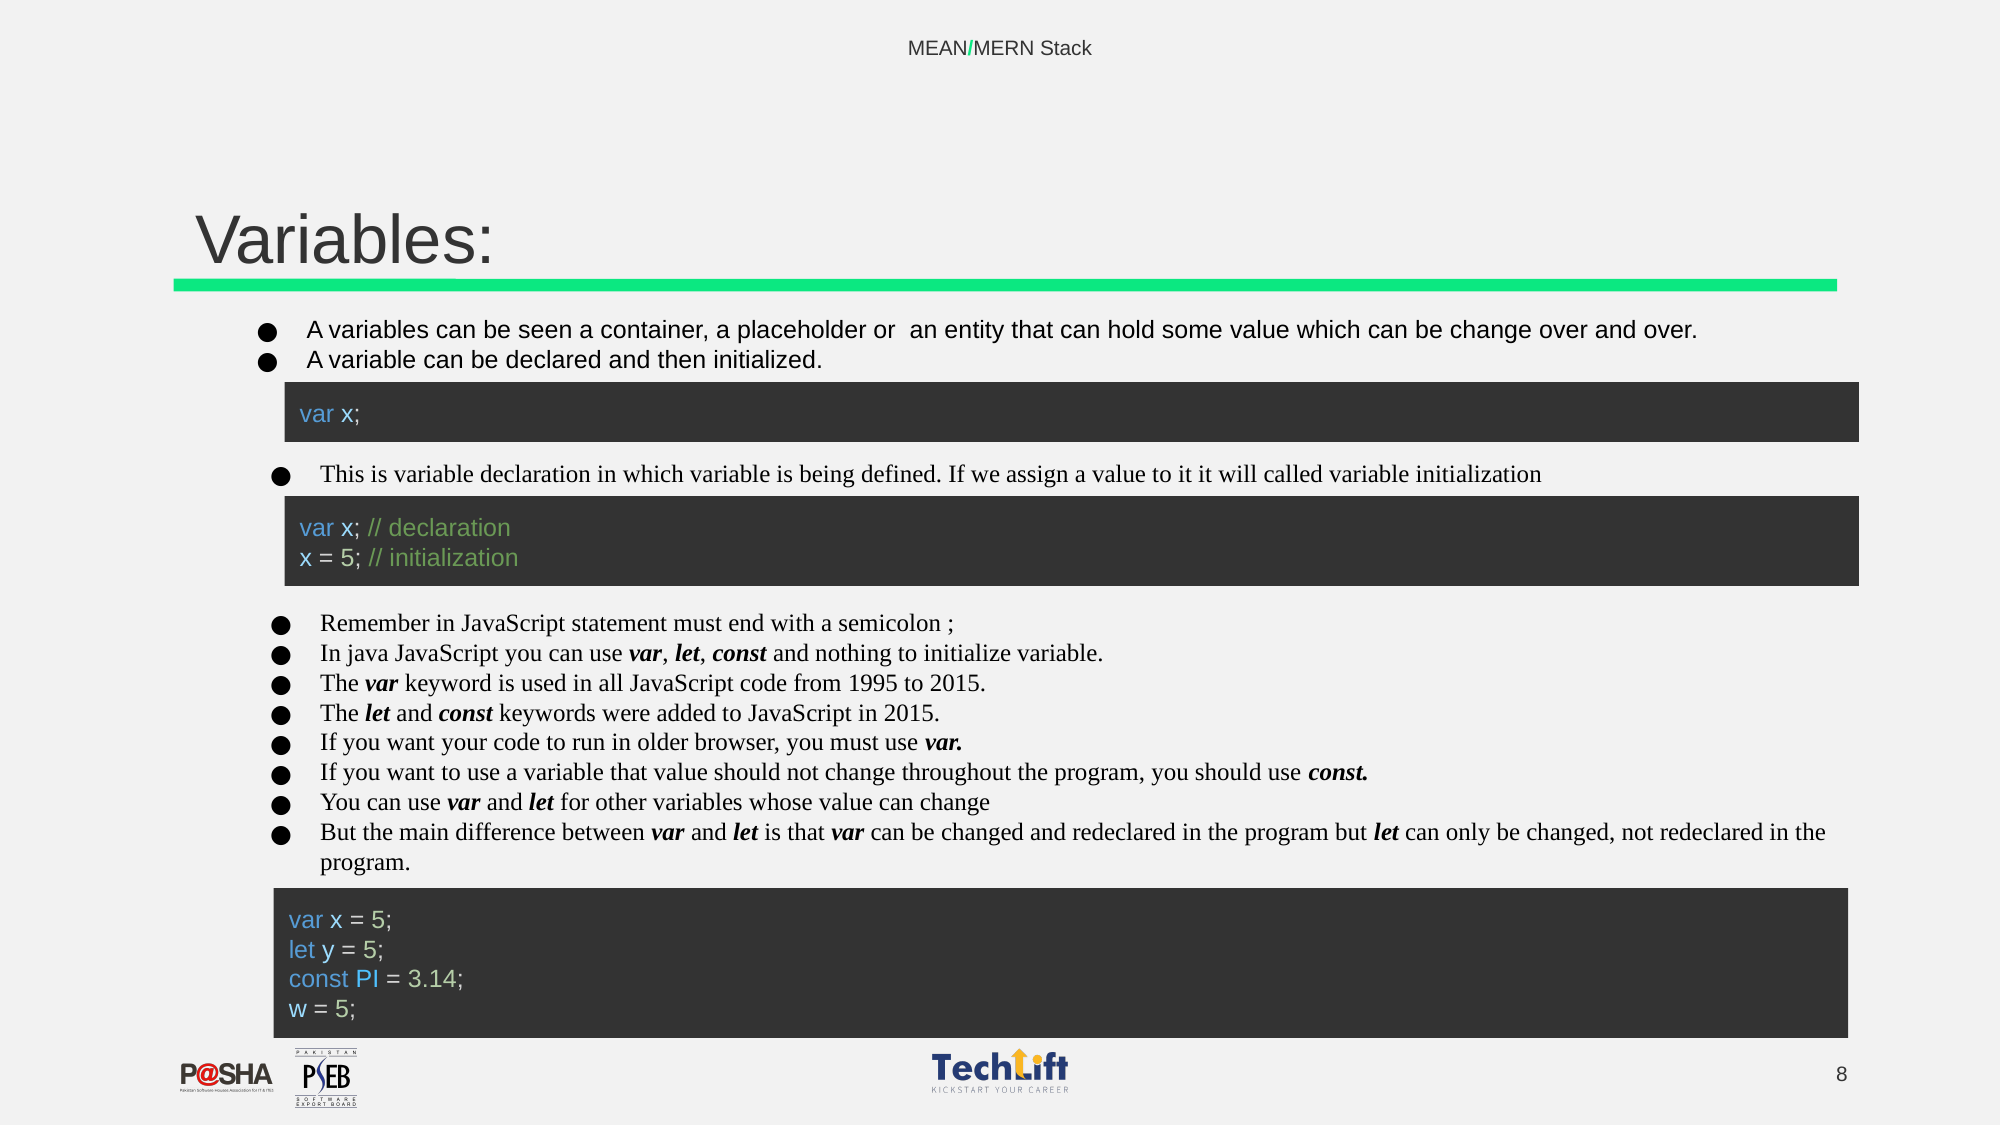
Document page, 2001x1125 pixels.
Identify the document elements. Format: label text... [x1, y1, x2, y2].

picture [932, 1048, 1068, 1093]
text_box A variables can be seen a container, a placeholder or an entity that can hold some value which can be change over and over. A variable can be declared and then initialized. [216, 298, 1813, 389]
picture [295, 1048, 357, 1108]
text_box Remember in JavaScript statement must end with a semicolon ; In java JavaScript you can use var, let, const and nothing to initialize variable. The var keyword is used in all JavaScript code from 1995 to 2015. The let and const keywords were added to JavaScript in 2015. If you want your code to run in older browser, you must use var. If you want to use a variable that value should not change throughout the program, you should use const. You can use var and let for other variables whose value can change But the main difference between var and let is that var can be changed and redeclared in the program but let can only be changed, not redeclared in the program. [230, 591, 1892, 891]
text_box var x; [284, 382, 1859, 442]
title Variables: [180, 47, 1830, 285]
text_box var x; // declaration x = 5; // initialization [284, 496, 1859, 586]
text_box This is variable declaration in which variable is being defined. If we assign a value to it it will called variable initialization [230, 442, 1827, 503]
footer MEAN/MERN Stack [662, 17, 1338, 77]
text_box var x = 5; let y = 5; const PI = 3.14; w = 5; [273, 888, 1849, 1038]
slide_number ‹#› [1412, 1042, 1863, 1103]
picture [180, 1063, 274, 1093]
